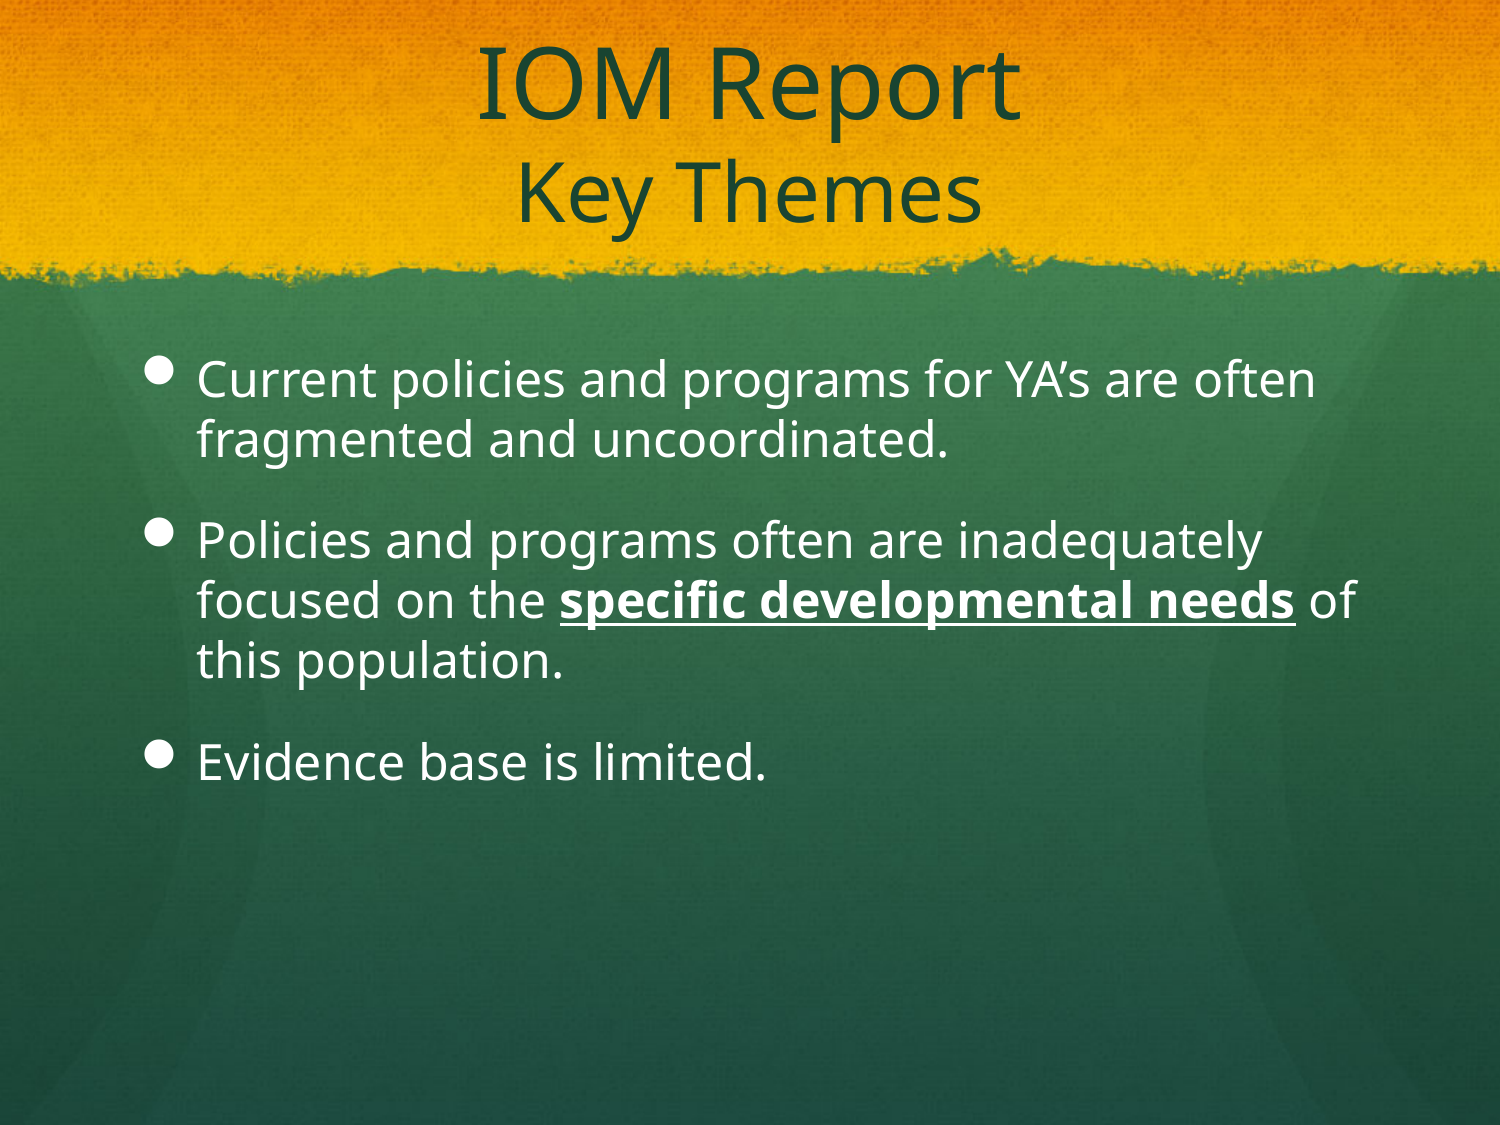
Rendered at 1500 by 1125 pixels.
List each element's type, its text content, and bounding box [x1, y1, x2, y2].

list Current policies and programs for YA’s are often fragmented and uncoordinated. Policies and programs often are inadequately focused on the specific developmental needs of this population. Evidence base is limited. [125, 339, 1375, 1026]
picture [0, 0, 1500, 1125]
title IOM Report Key Themes [125, 13, 1375, 246]
